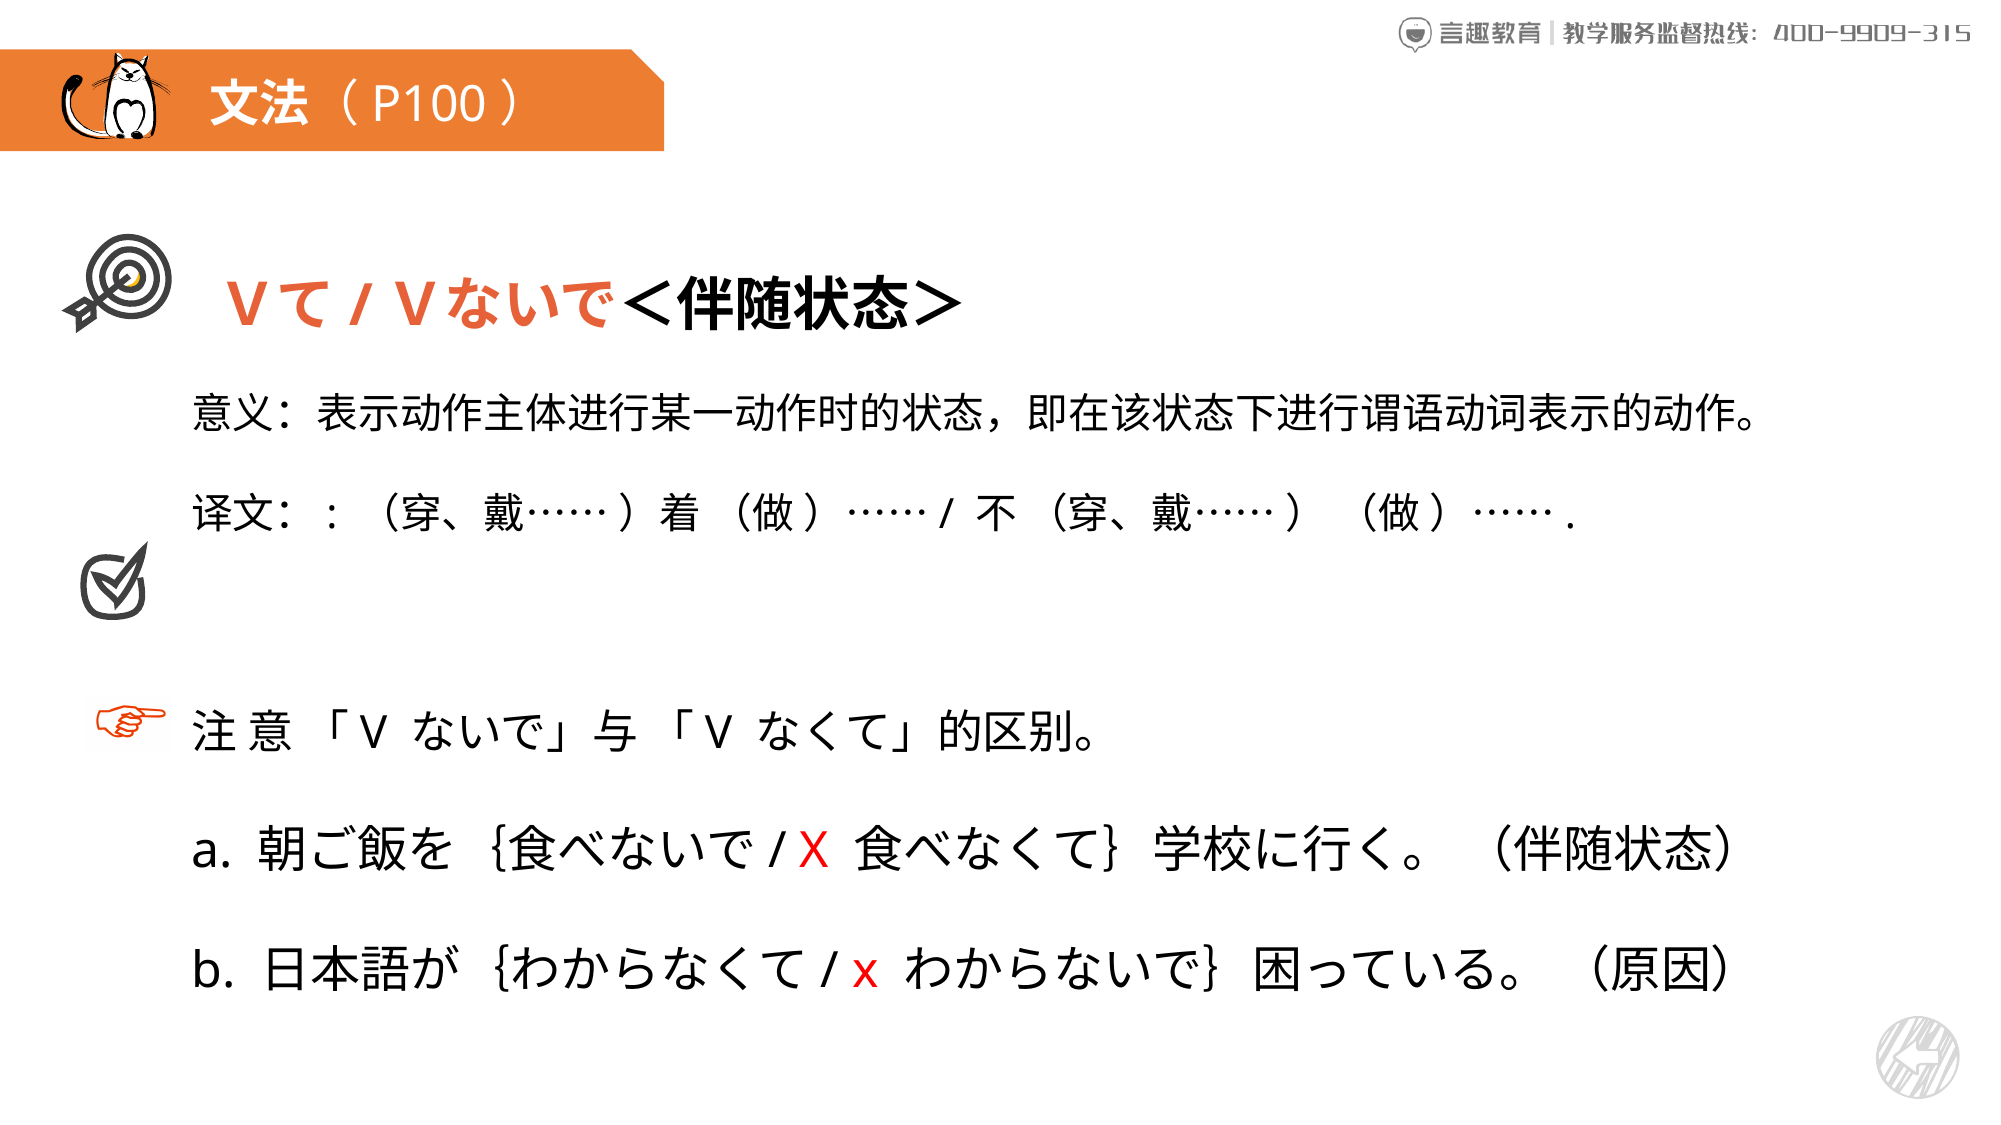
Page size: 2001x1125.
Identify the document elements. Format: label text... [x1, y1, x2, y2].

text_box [0, 49, 665, 151]
text_box Ｖて/Ｖないで＜伴随状态＞ 意义：表示动作主体进行某一动作时的状态，即在该状态下进行谓语动词表示的动作。 译文：: （穿、戴…… ）着 （做 ）……/ 不 （穿、戴…… ） （做 ）……. 注 意 「V ないで」与 「V なくて」的区别。 a. 朝ご飯を｛食べないで/ X 食べなくて｝学校に行く。 （伴随状态） b. 日本語が｛わからなくて/ x わからないで｝困っている。 （原因） [176, 189, 1928, 1005]
picture [86, 696, 172, 752]
picture [1864, 1009, 1967, 1112]
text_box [83, 549, 144, 617]
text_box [63, 243, 171, 323]
